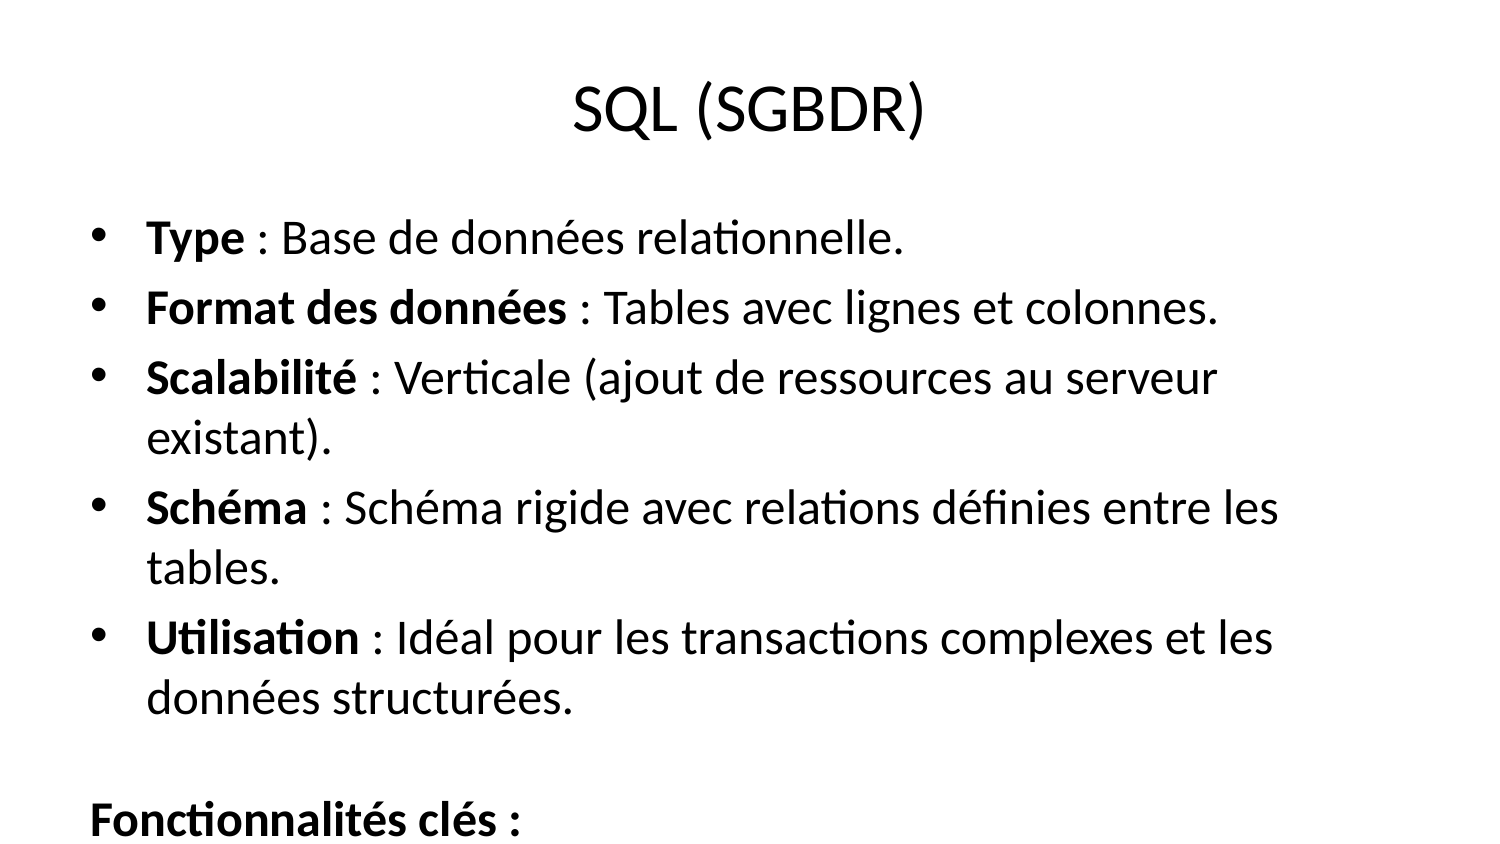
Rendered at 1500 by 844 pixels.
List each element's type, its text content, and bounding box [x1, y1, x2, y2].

title SQL (SGBDR) [75, 33, 1425, 175]
list Type : Base de données relationnelle. Format des données : Tables avec lignes et colonnes. Scalabilité : Verticale (ajout de ressources au serveur existant). Schéma : Schéma rigide avec relations définies entre les tables. Utilisation : Idéal pour les transactions complexes et les données structurées. Fonctionnalités clés : Tables relationnelles : Données stockées dans des tables avec relations entre elles. Transactions ACID : Garanties de Atomicité, Cohérence, Isolation, et Durabilité. SQL (Structured Query Language) : Langage standardisé pour les requêtes, les mises à jour, et les manipulations de données. Sécurité et intégrité des données : Contraintes et permissions avancées. [75, 196, 1425, 754]
